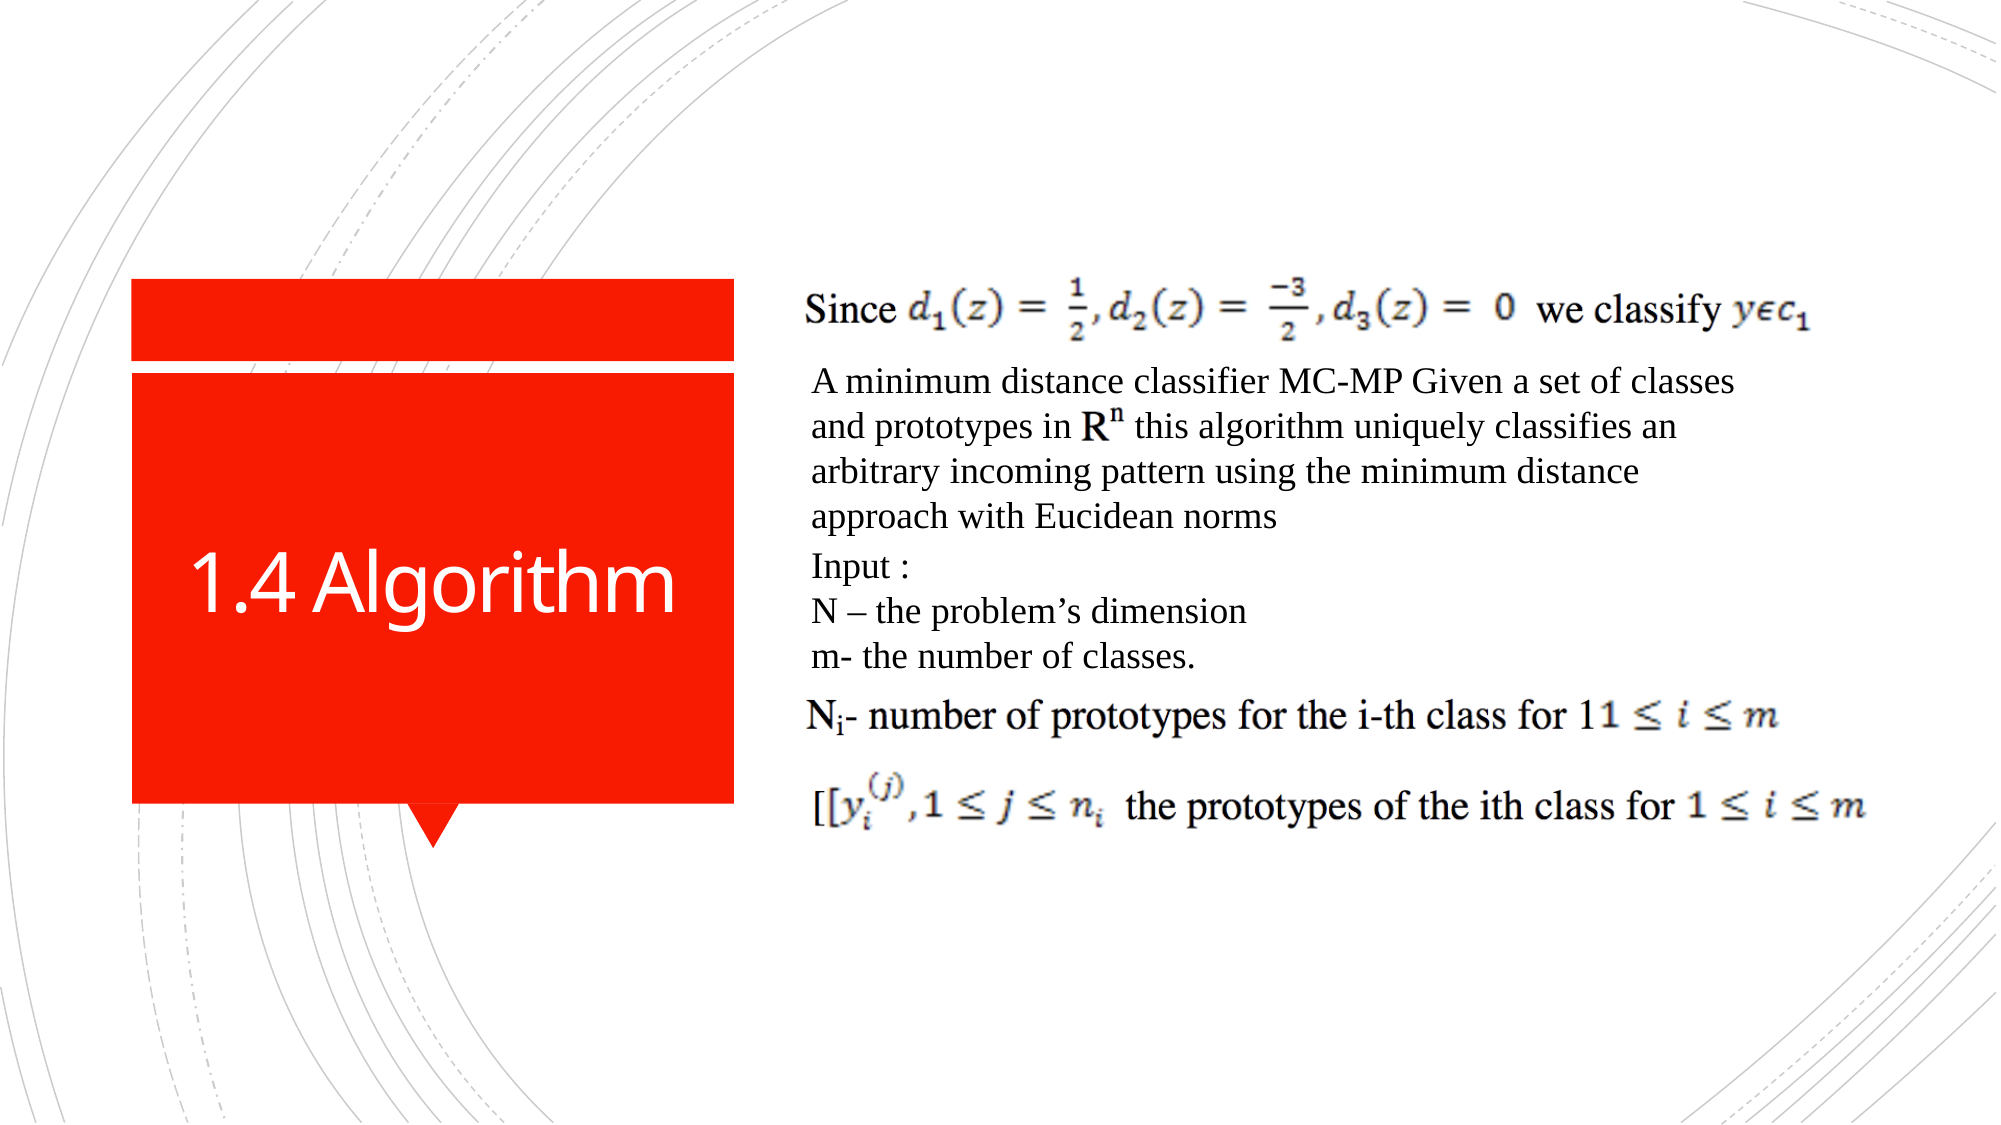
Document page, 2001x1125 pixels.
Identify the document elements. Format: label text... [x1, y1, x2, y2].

text_box Input : N – the problem’s dimension m- the number of classes. [796, 533, 1797, 684]
picture [795, 267, 1822, 349]
title 1.4 Algorithm [145, 385, 720, 789]
picture [791, 684, 1888, 856]
text_box A minimum distance classifier MC-MP Given a set of classes and prototypes in R this algorithm uniquely classifies an arbitrary incoming pattern using the minimum distance approach with Eucidean norms [796, 349, 1797, 533]
picture [1077, 401, 1127, 446]
